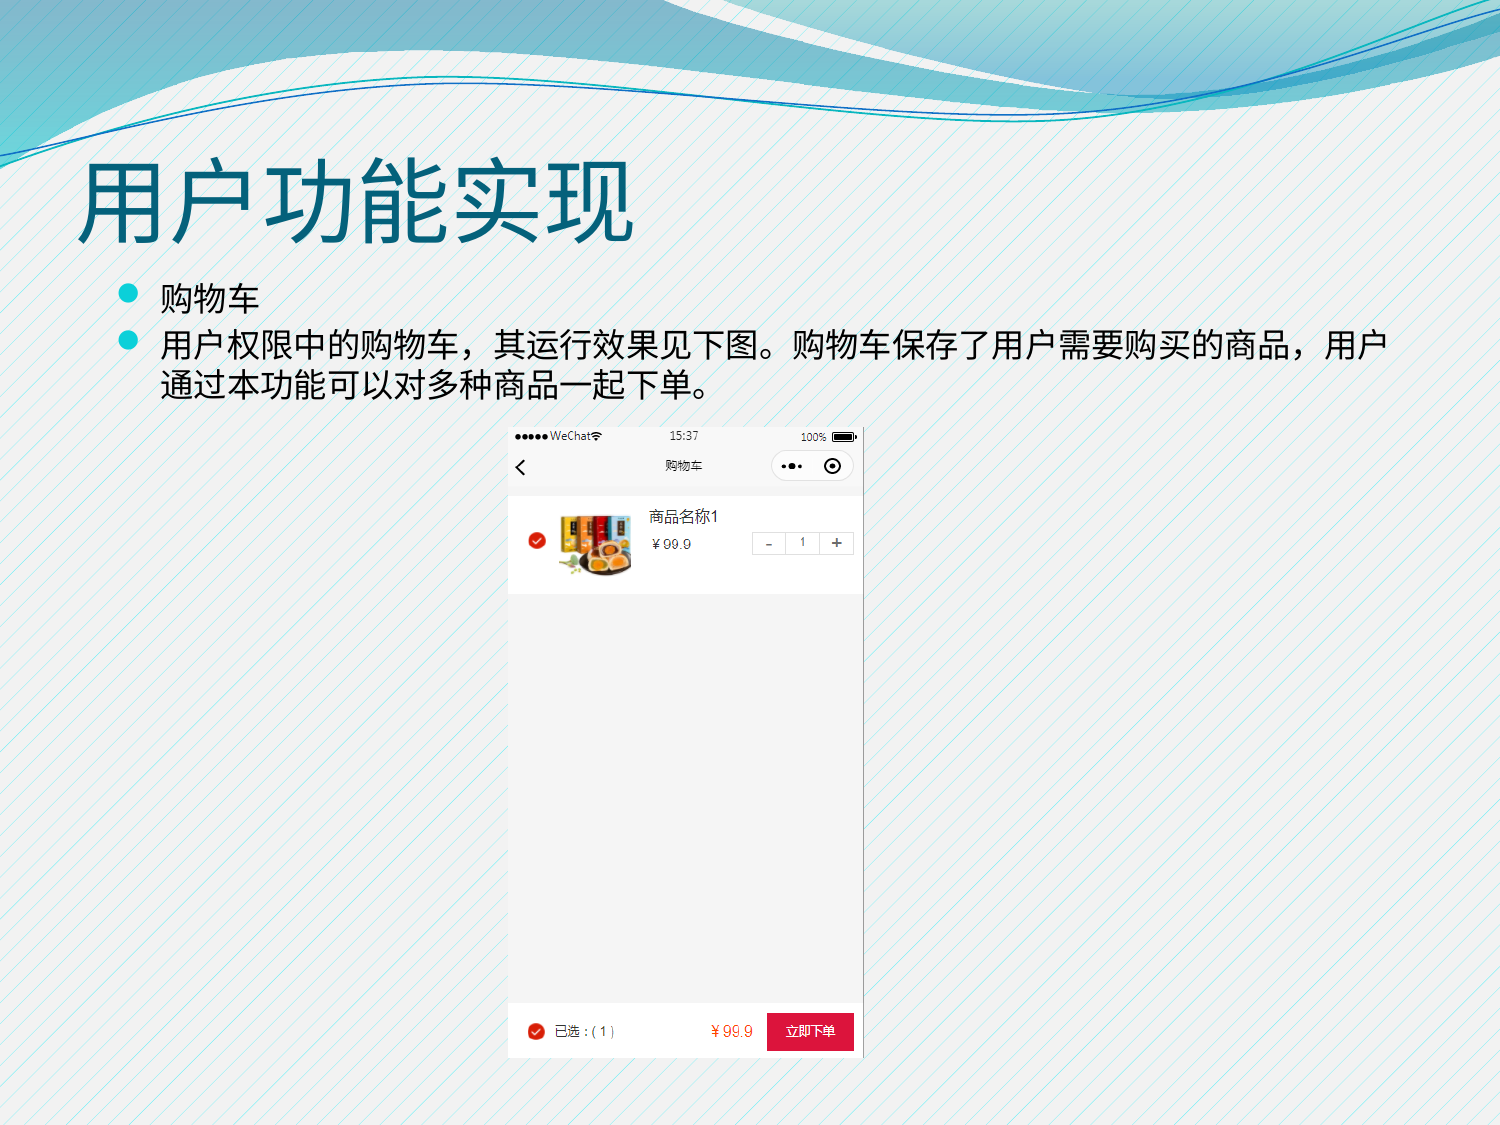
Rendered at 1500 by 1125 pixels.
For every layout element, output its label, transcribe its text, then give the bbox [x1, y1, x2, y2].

title 用户功能实现 [75, 115, 1426, 256]
text_box 购物车 用户权限中的购物车，其运行效果见下图。购物车保存了用户需要购买的商品，用户通过本功能可以对多种商品一起下单。 [101, 270, 1426, 412]
picture [508, 426, 864, 1058]
